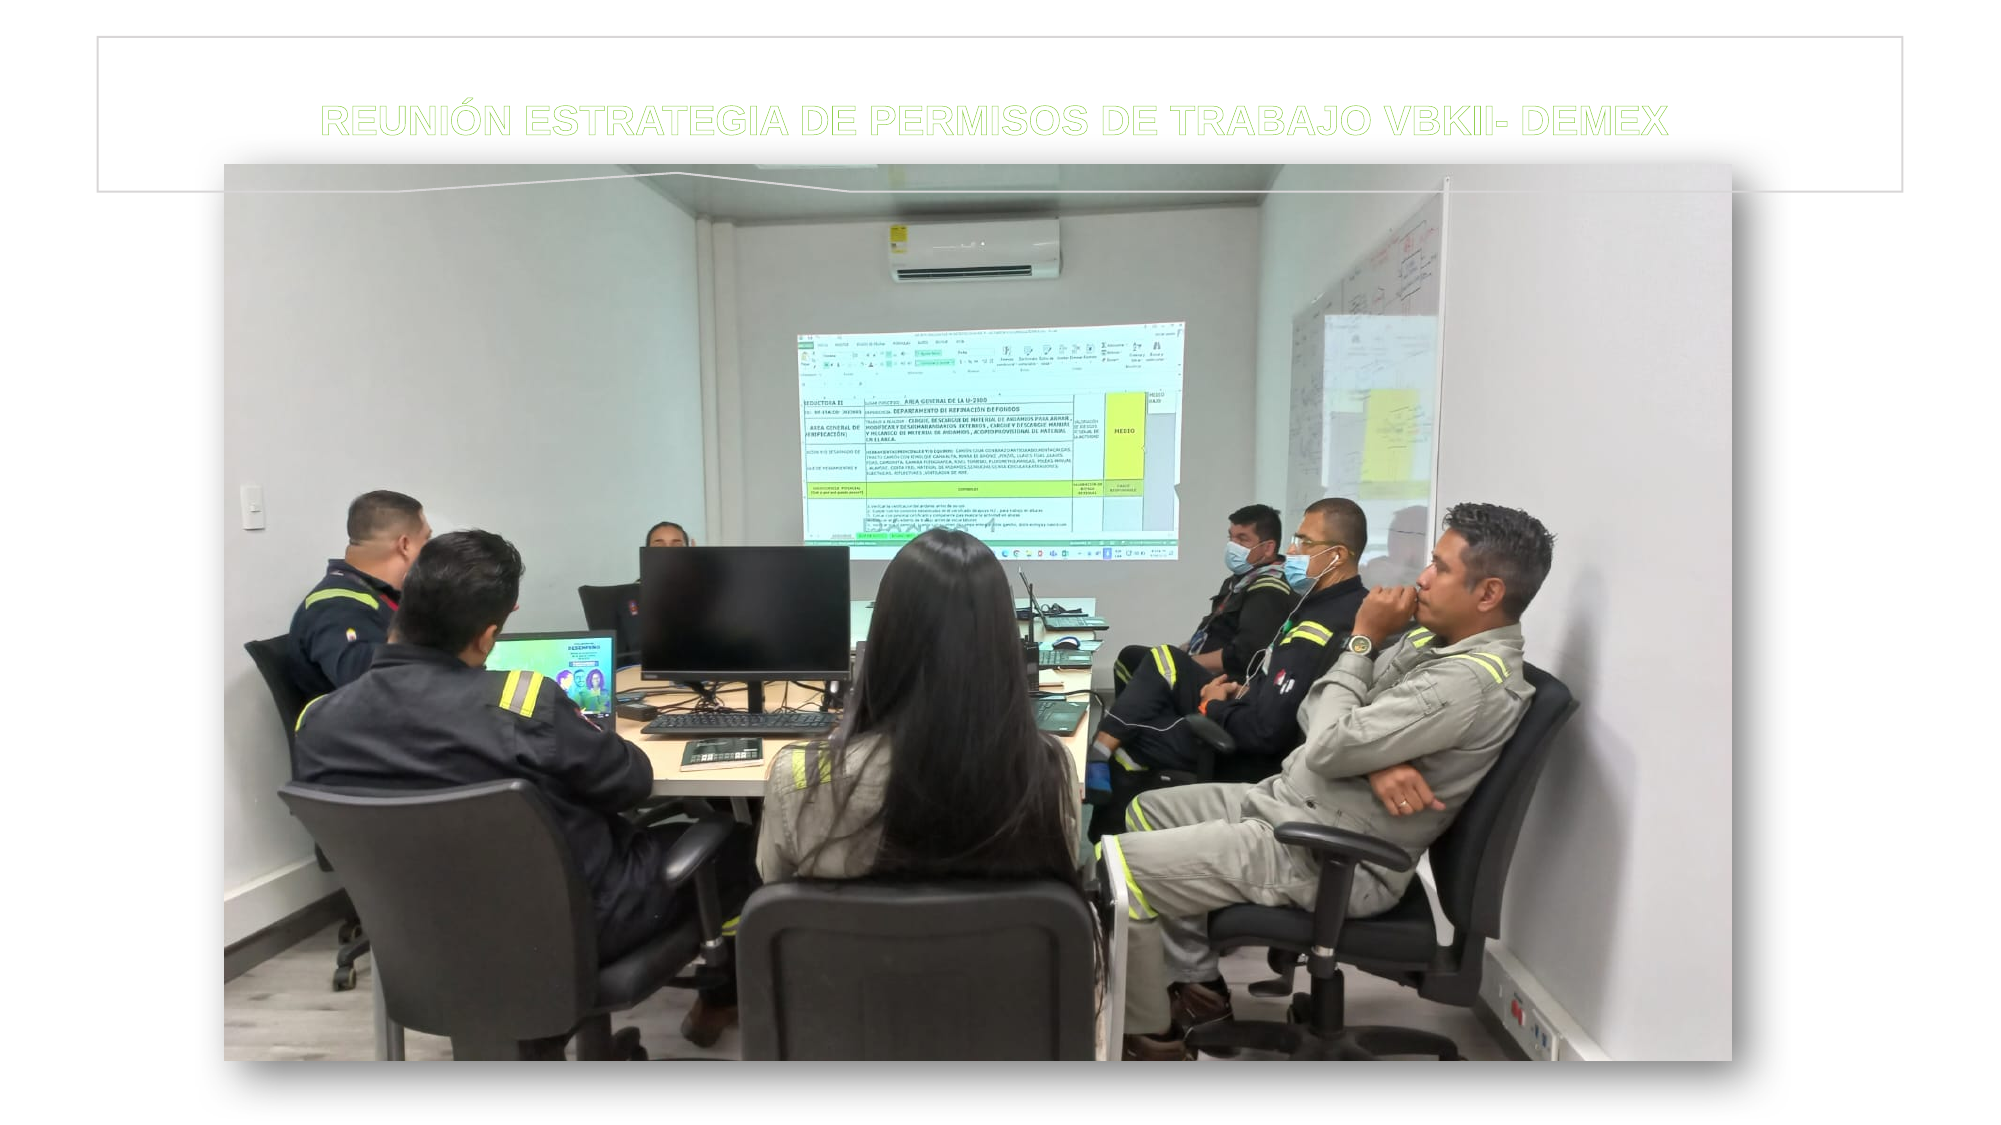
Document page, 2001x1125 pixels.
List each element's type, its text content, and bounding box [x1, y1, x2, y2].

text_box REUNIÓN ESTRATEGIA DE PERMISOS DE TRABAJO VBKII- DEMEX [97, 36, 1903, 192]
picture [224, 164, 1732, 1062]
